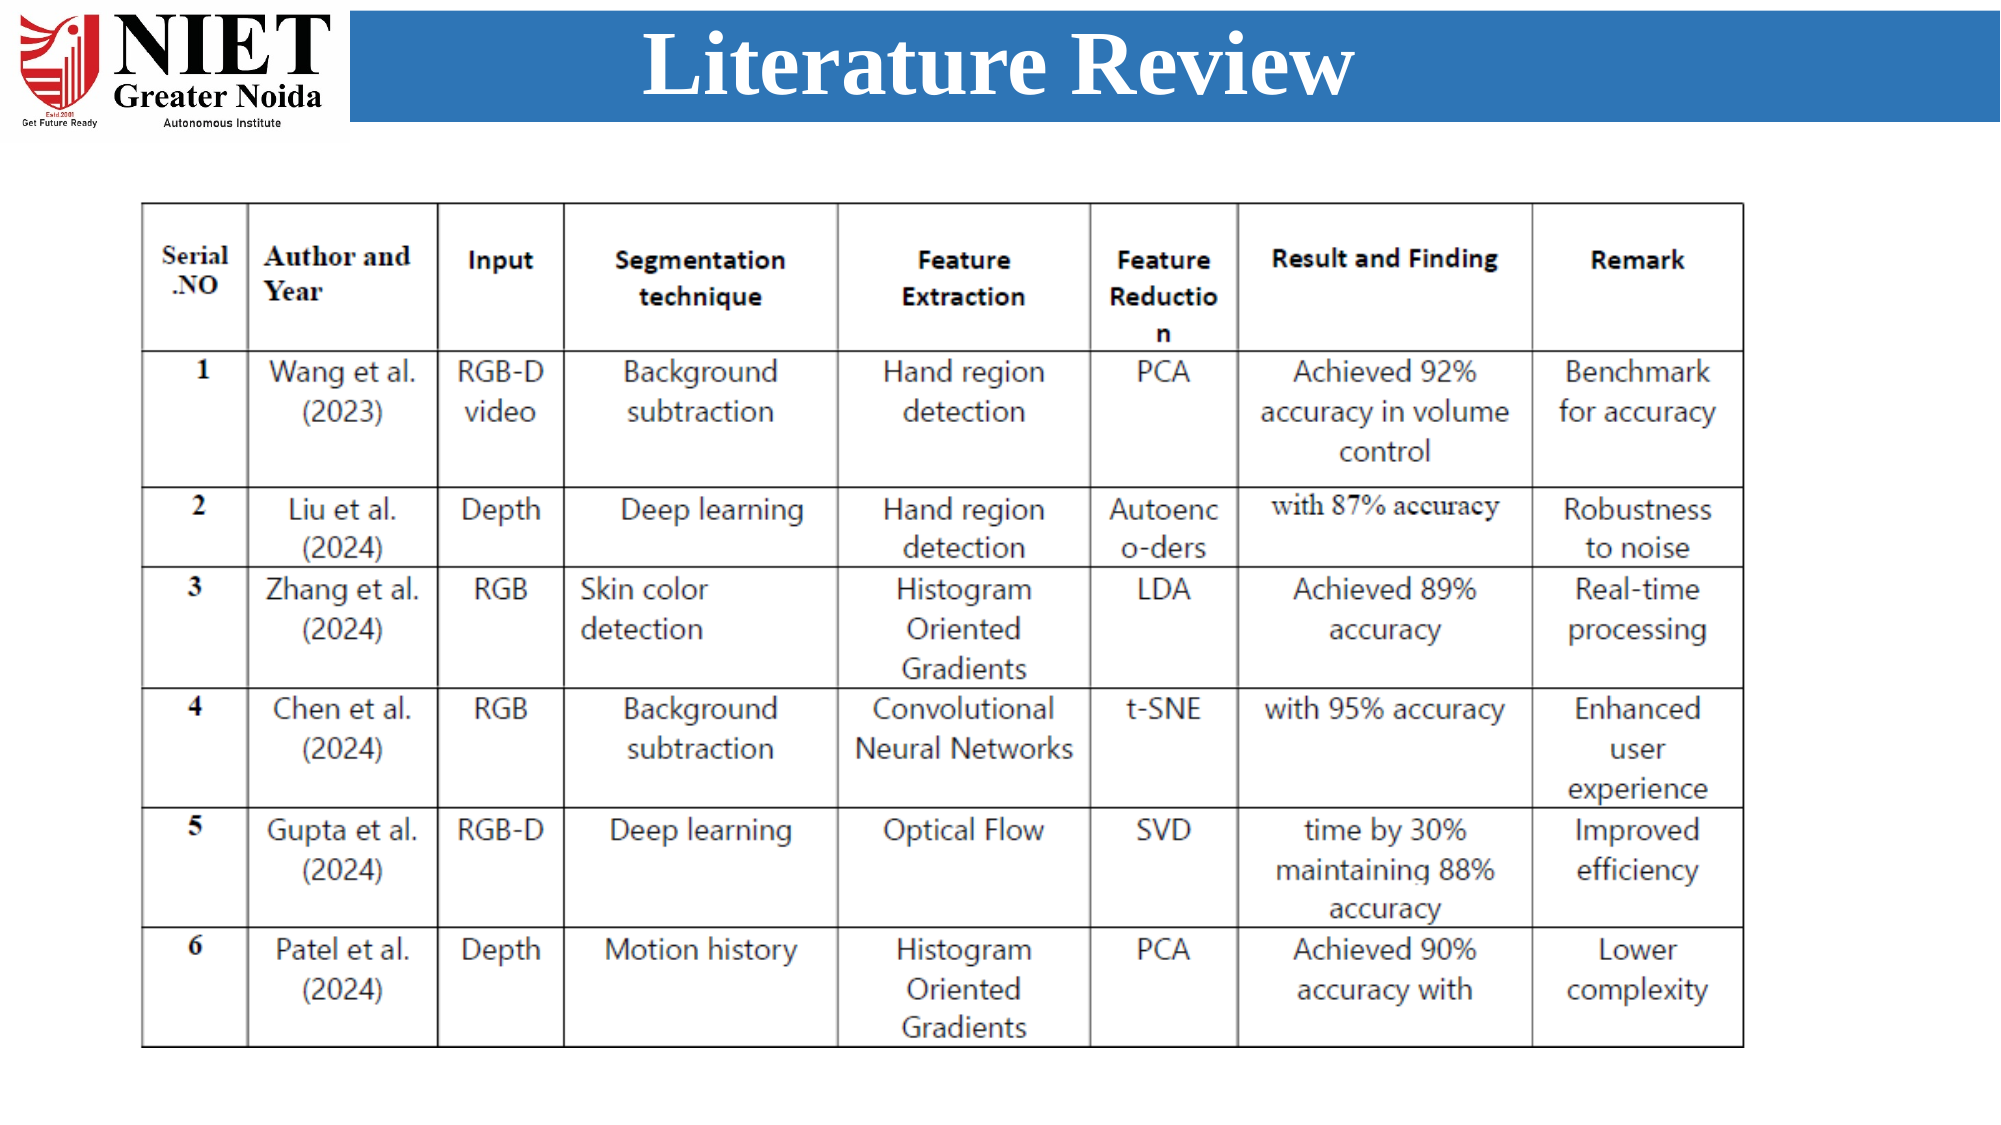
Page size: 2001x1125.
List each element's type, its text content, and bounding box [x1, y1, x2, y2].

picture [0, 0, 350, 143]
subtitle [34, 210, 1991, 1104]
title Literature Review [350, 10, 2000, 122]
picture [105, 171, 1811, 1048]
